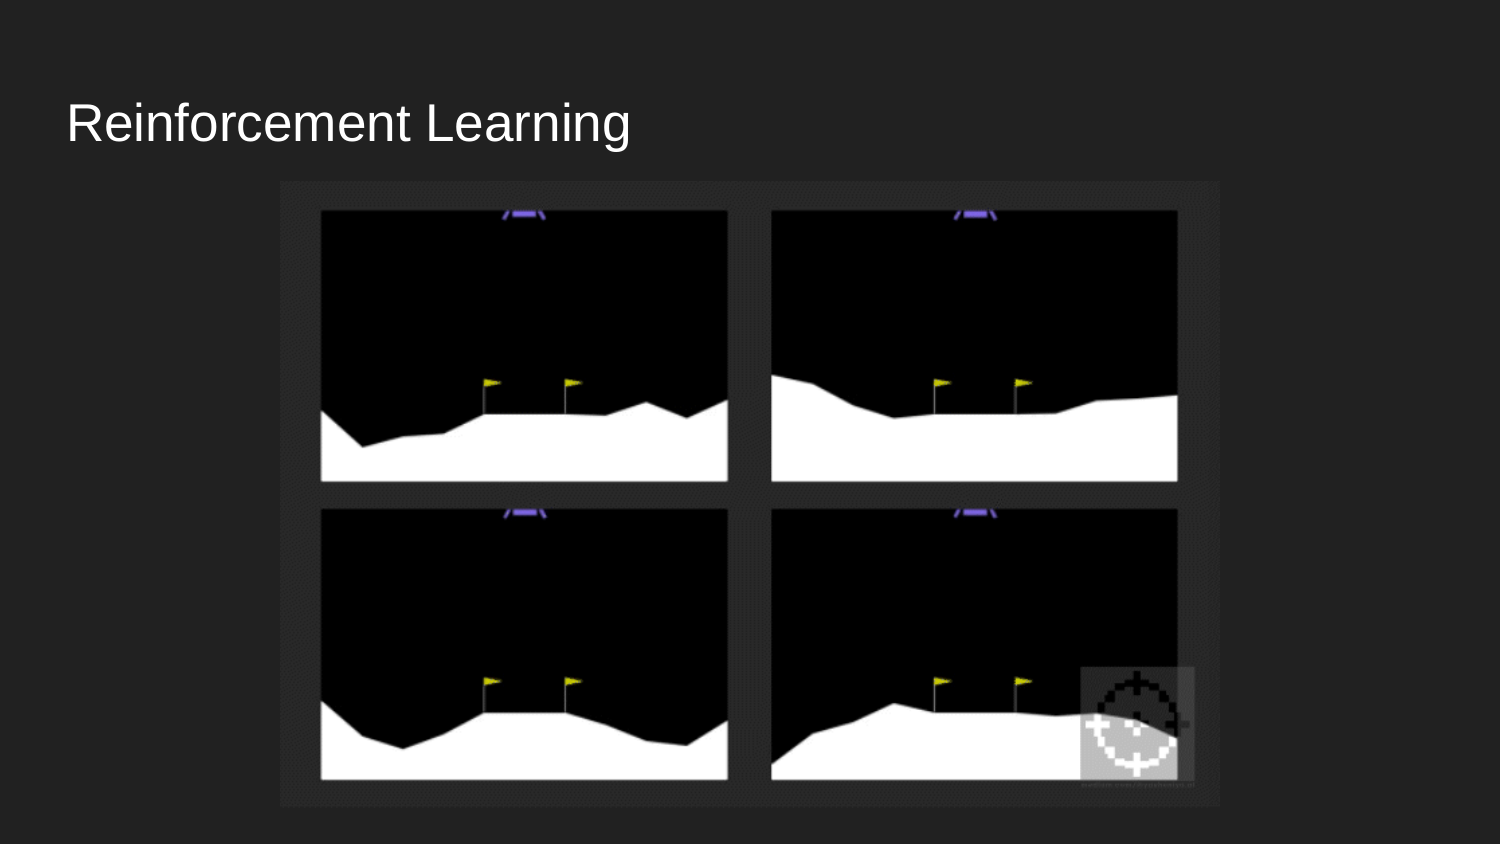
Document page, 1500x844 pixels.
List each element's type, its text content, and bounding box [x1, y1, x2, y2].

picture [279, 180, 1220, 809]
title Reinforcement Learning [51, 72, 1449, 167]
